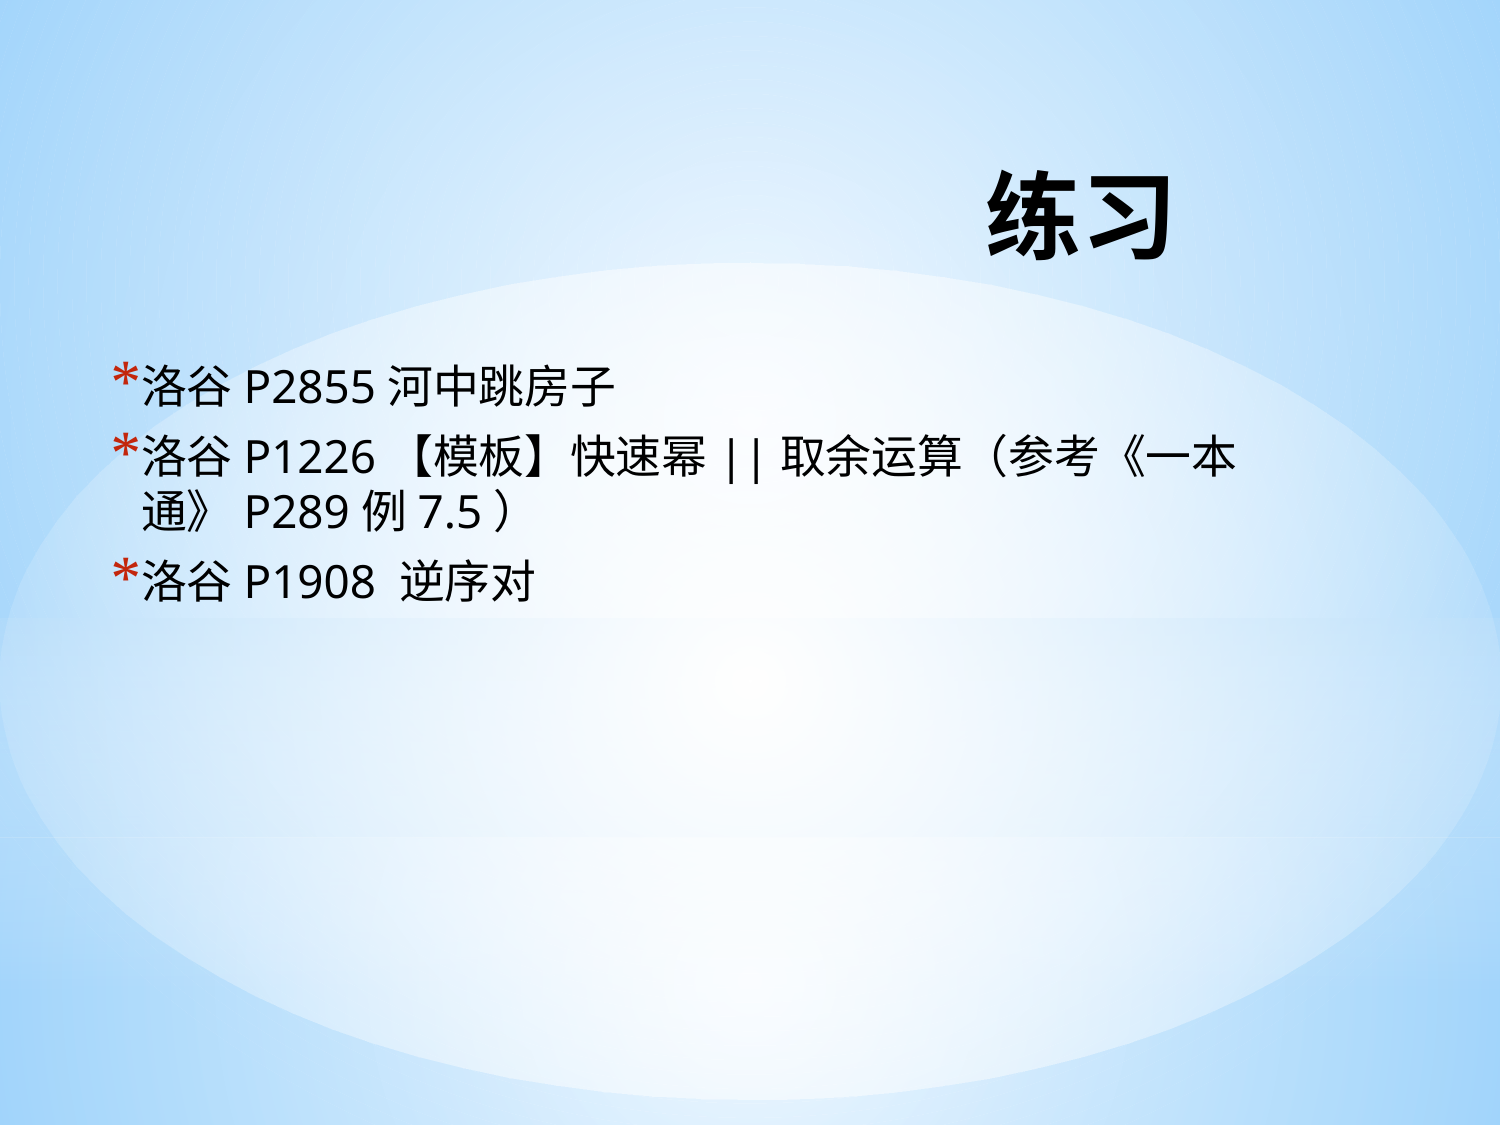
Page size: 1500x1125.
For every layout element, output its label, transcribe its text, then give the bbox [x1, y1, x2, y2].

title 练习 [123, 149, 1193, 337]
list 洛谷P2855河中跳房子 洛谷P1226【模板】快速幂||取余运算（参考《一本通》P289例7.5） 洛谷P1908 逆序对 [88, 349, 1400, 920]
